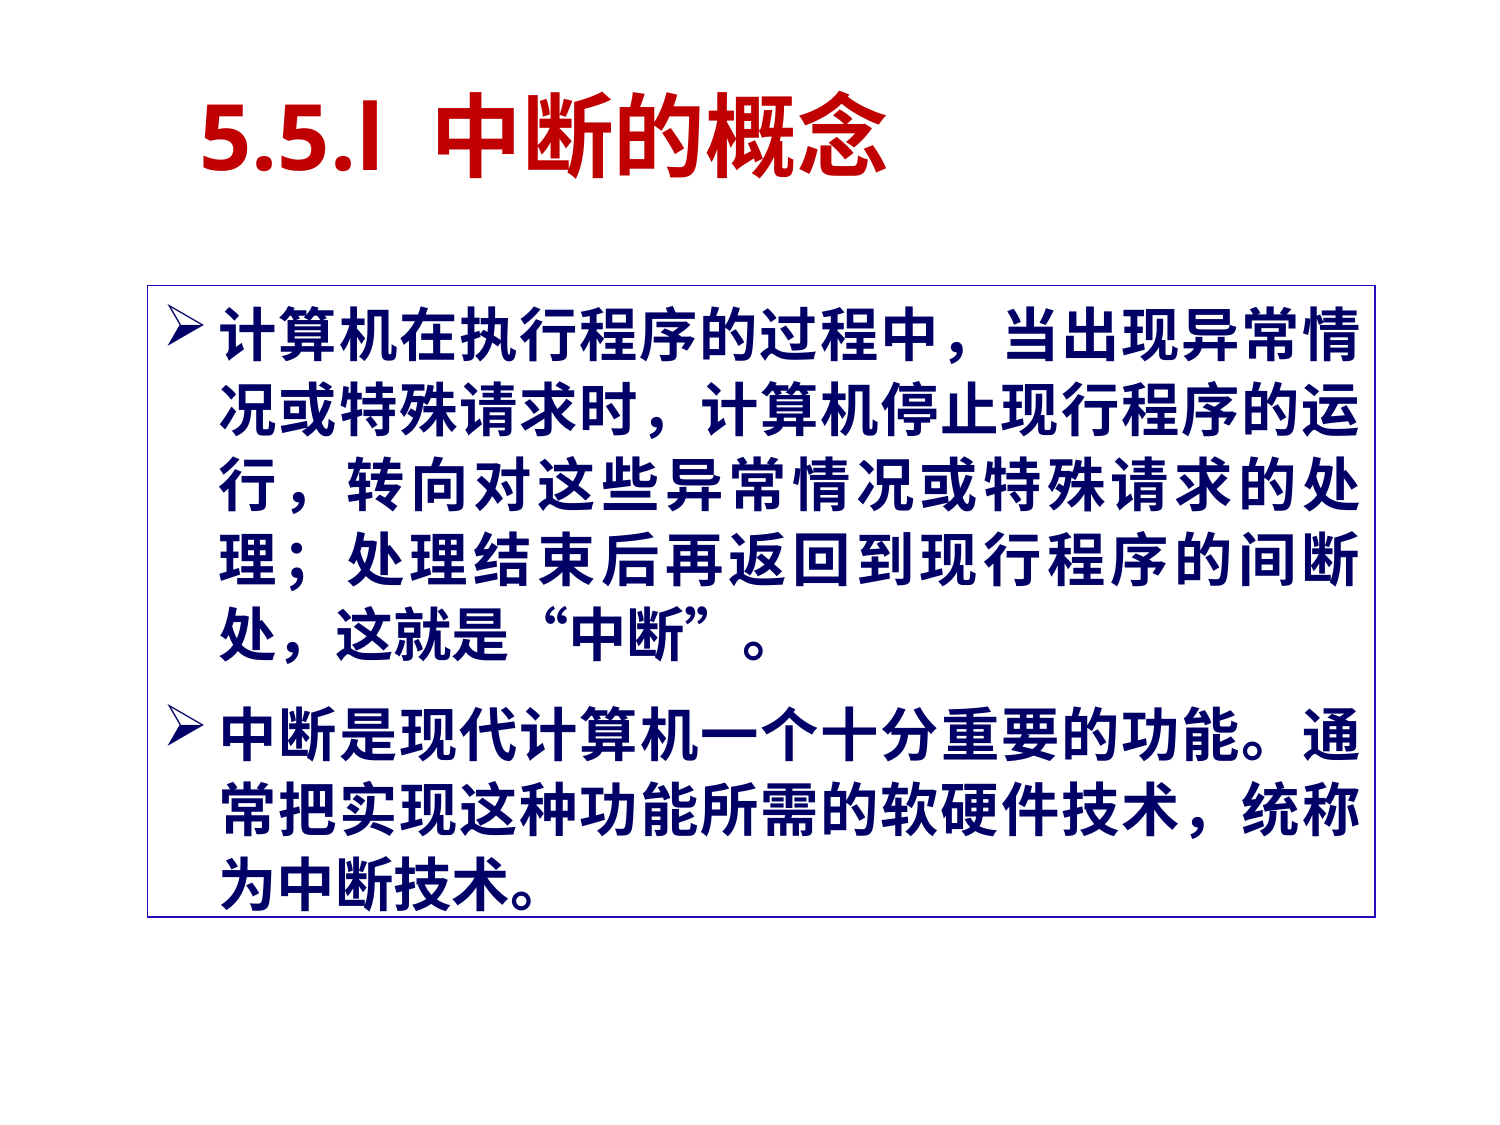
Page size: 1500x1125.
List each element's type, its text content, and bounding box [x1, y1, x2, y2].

title 5.5.l 中断的概念 [184, 71, 1448, 197]
list 计算机在执行程序的过程中，当出现异常情况或特殊请求时，计算机停止现行程序的运行，转向对这些异常情况或特殊请求的处理；处理结束后再返回到现行程序的间断处，这就是“中断”。 中断是现代计算机一个十分重要的功能。通常把实现这种功能所需的软硬件技术，统称为中断技术。 [147, 285, 1376, 918]
